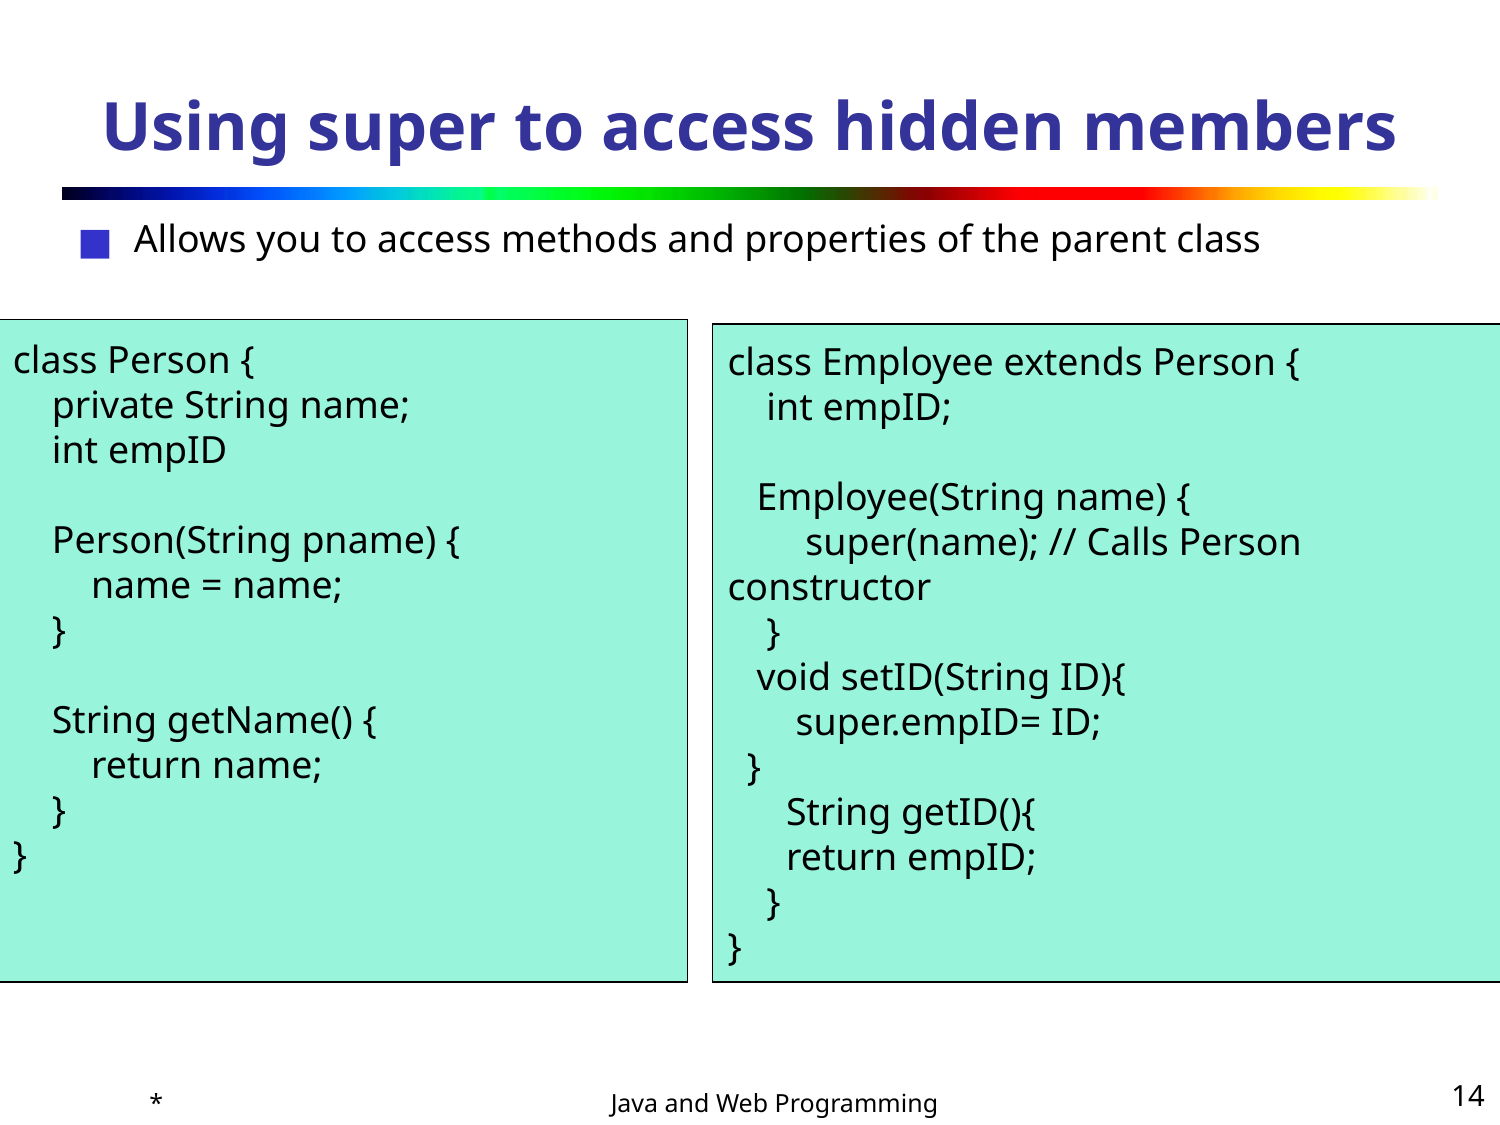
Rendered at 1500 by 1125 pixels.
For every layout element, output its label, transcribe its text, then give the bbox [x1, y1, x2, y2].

list Allows you to access methods and properties of the parent class [62, 212, 1388, 288]
title Using super to access hidden members [0, 52, 1500, 172]
text_box ‹#› [1187, 1049, 1500, 1125]
text_box class Employee extends Person { int empID; Employee(String name) { super(name); // Calls Person constructor } void setID(String ID){ super.empID= ID; } String getID(){ return empID; } } [712, 323, 1500, 983]
text_box * [0, 1049, 313, 1125]
picture [62, 187, 355, 200]
text_box class Person { private String name; int empID Person(String pname) { name = name; } String getName() { return name; } } [0, 319, 688, 983]
picture [382, 187, 1438, 200]
text_box Java and Web Programming [537, 1062, 1013, 1125]
